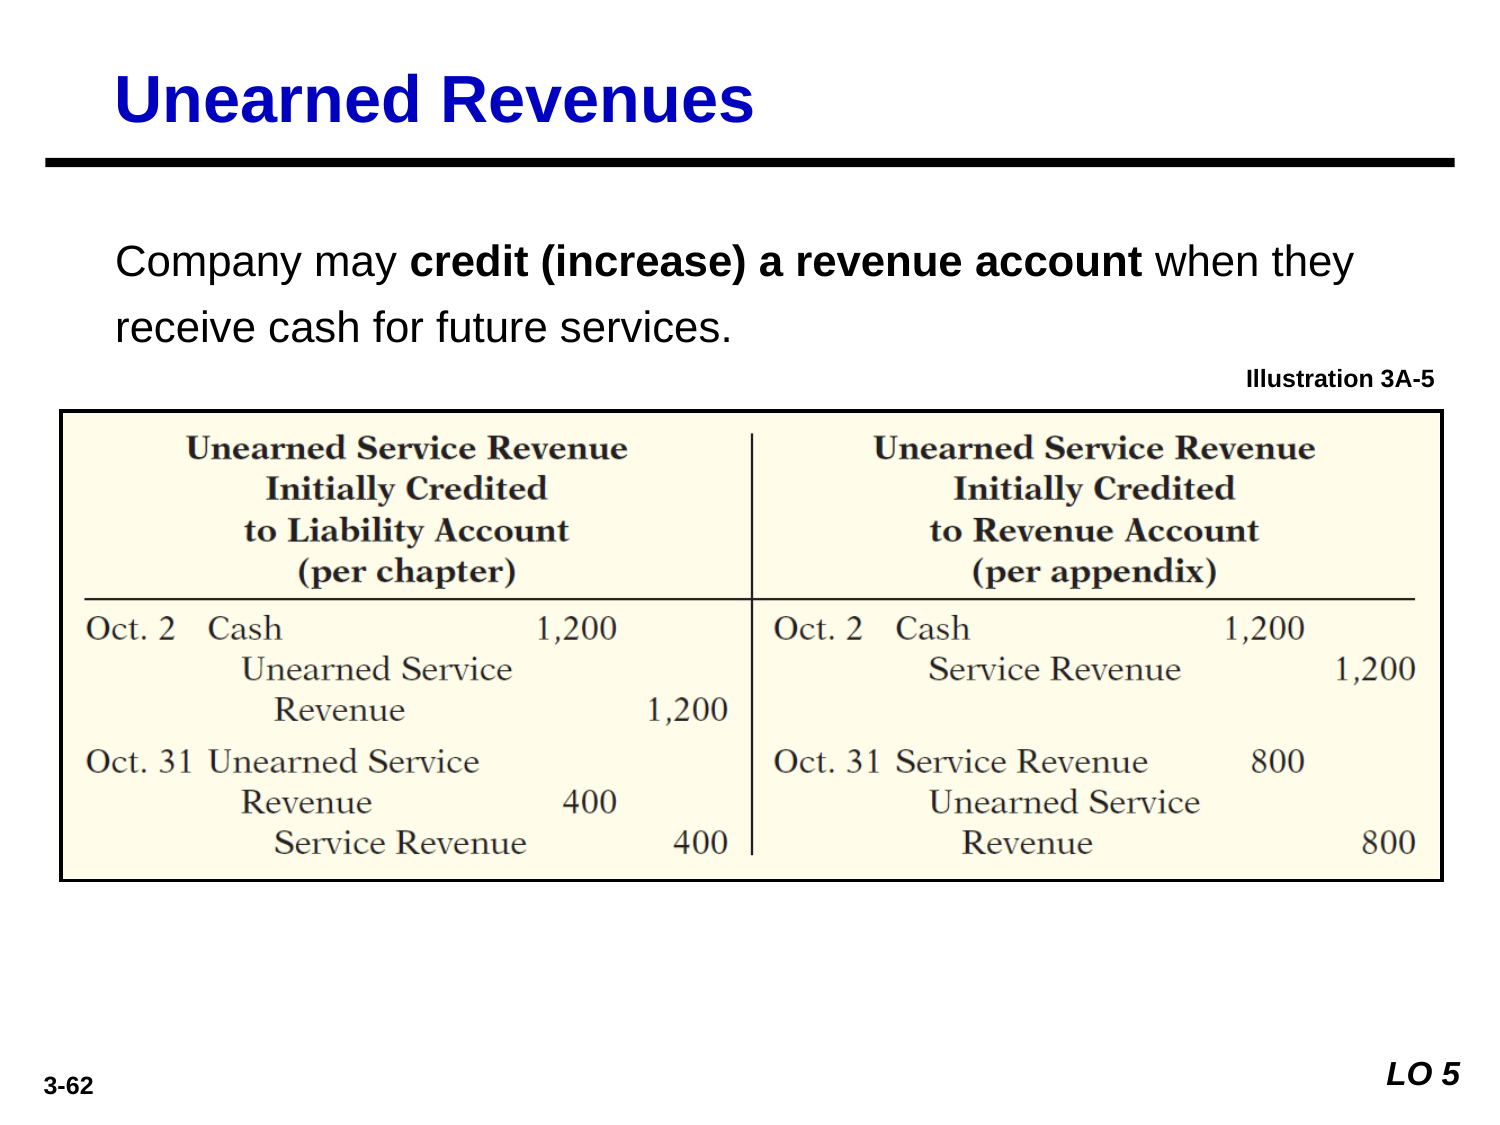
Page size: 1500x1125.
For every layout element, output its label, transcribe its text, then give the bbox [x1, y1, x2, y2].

picture [62, 412, 1441, 880]
text_box Illustration 3A-5 [1212, 359, 1450, 400]
text_box Unearned Revenues [99, 50, 1450, 142]
text_box Company may credit (increase) a revenue account when they receive cash for future services. [99, 212, 1450, 359]
text_box LO 5 [1324, 1044, 1475, 1100]
